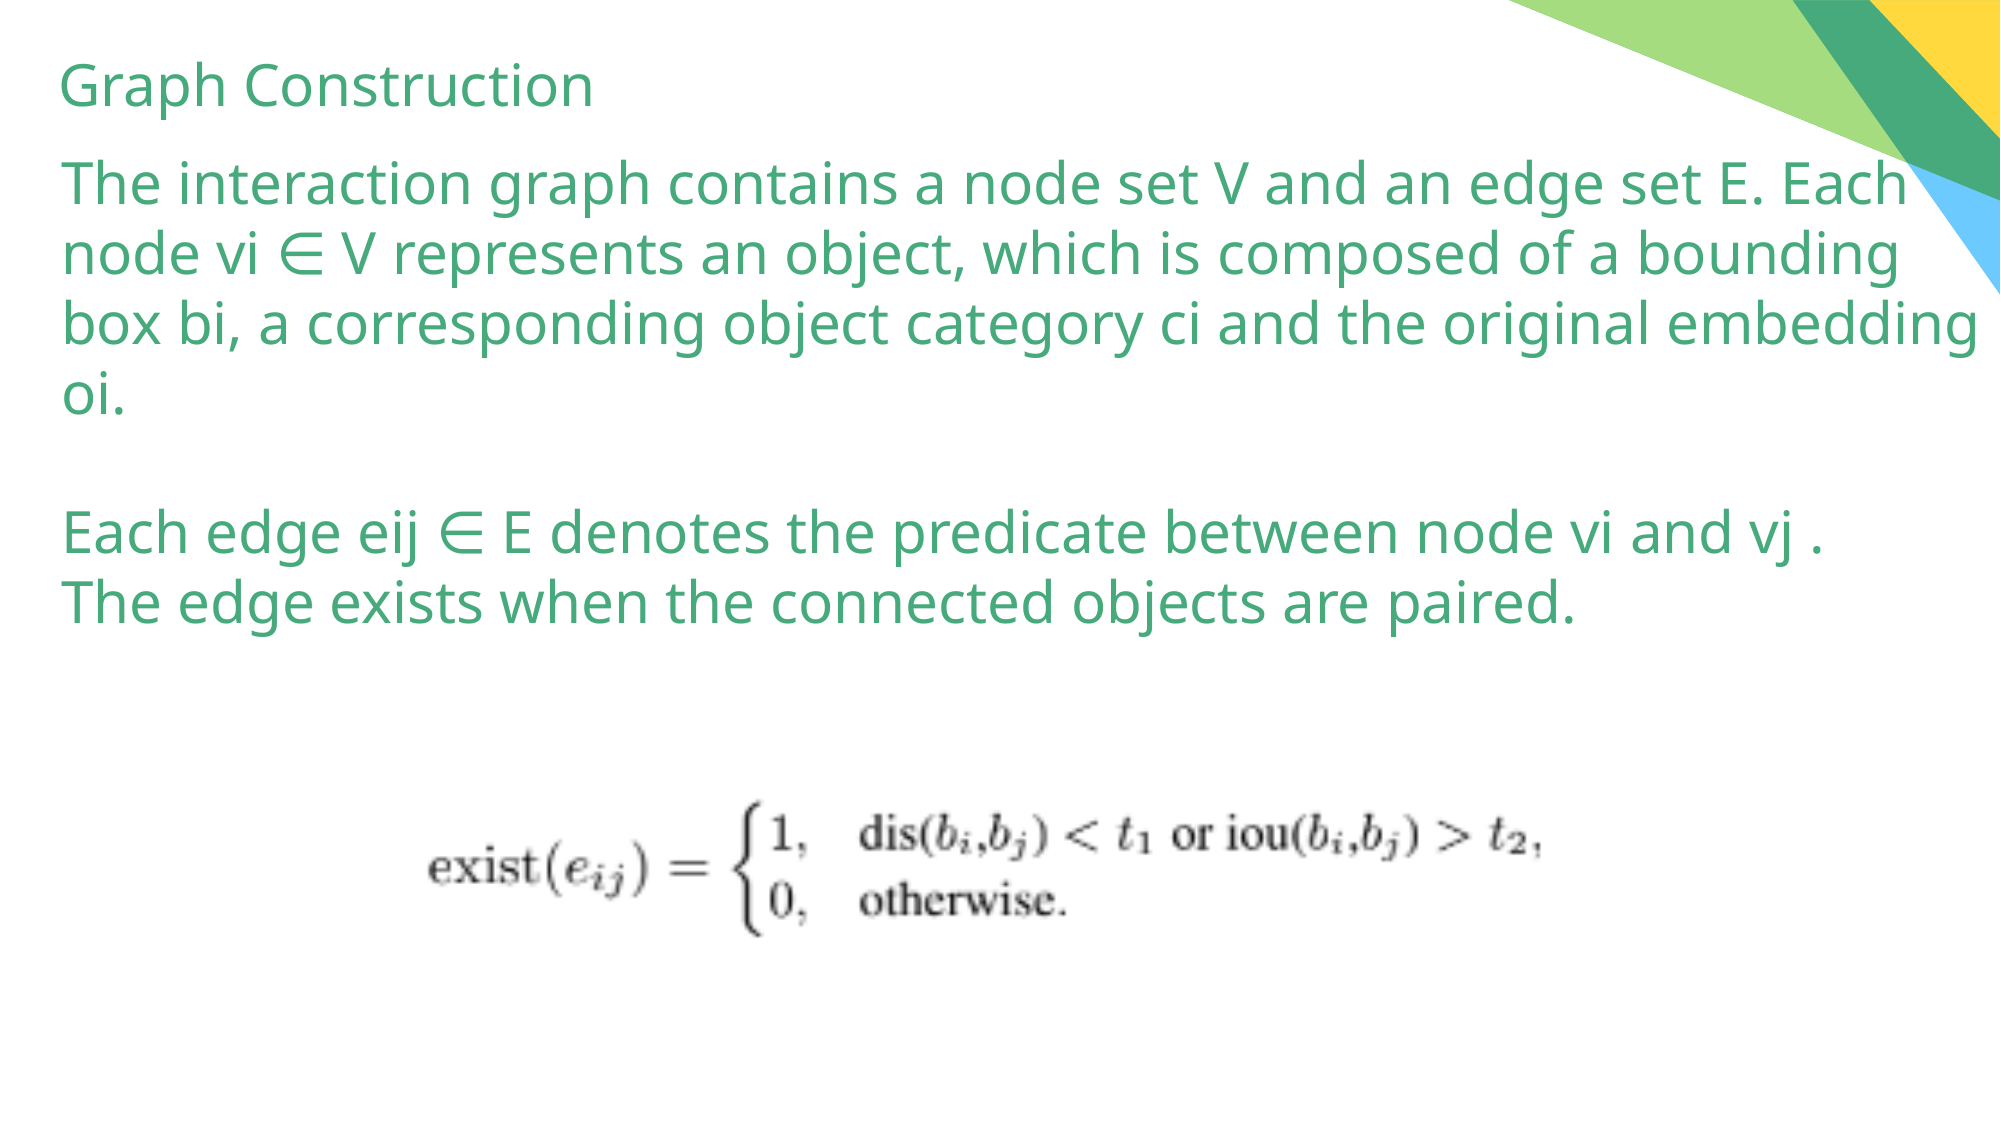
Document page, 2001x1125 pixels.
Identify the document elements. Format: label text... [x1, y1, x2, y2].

text_box The interaction graph contains a node set V and an edge set E. Each node vi ∈ V represents an object, which is composed of a bounding box bi, a corresponding object category ci and the original embedding oi. Each edge eij ∈ E denotes the predicate between node vi and vj . The edge exists when the connected objects are paired. [46, 138, 2000, 643]
picture [405, 718, 1595, 1003]
text_box Graph Construction [43, 40, 611, 126]
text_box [1509, 0, 2000, 295]
